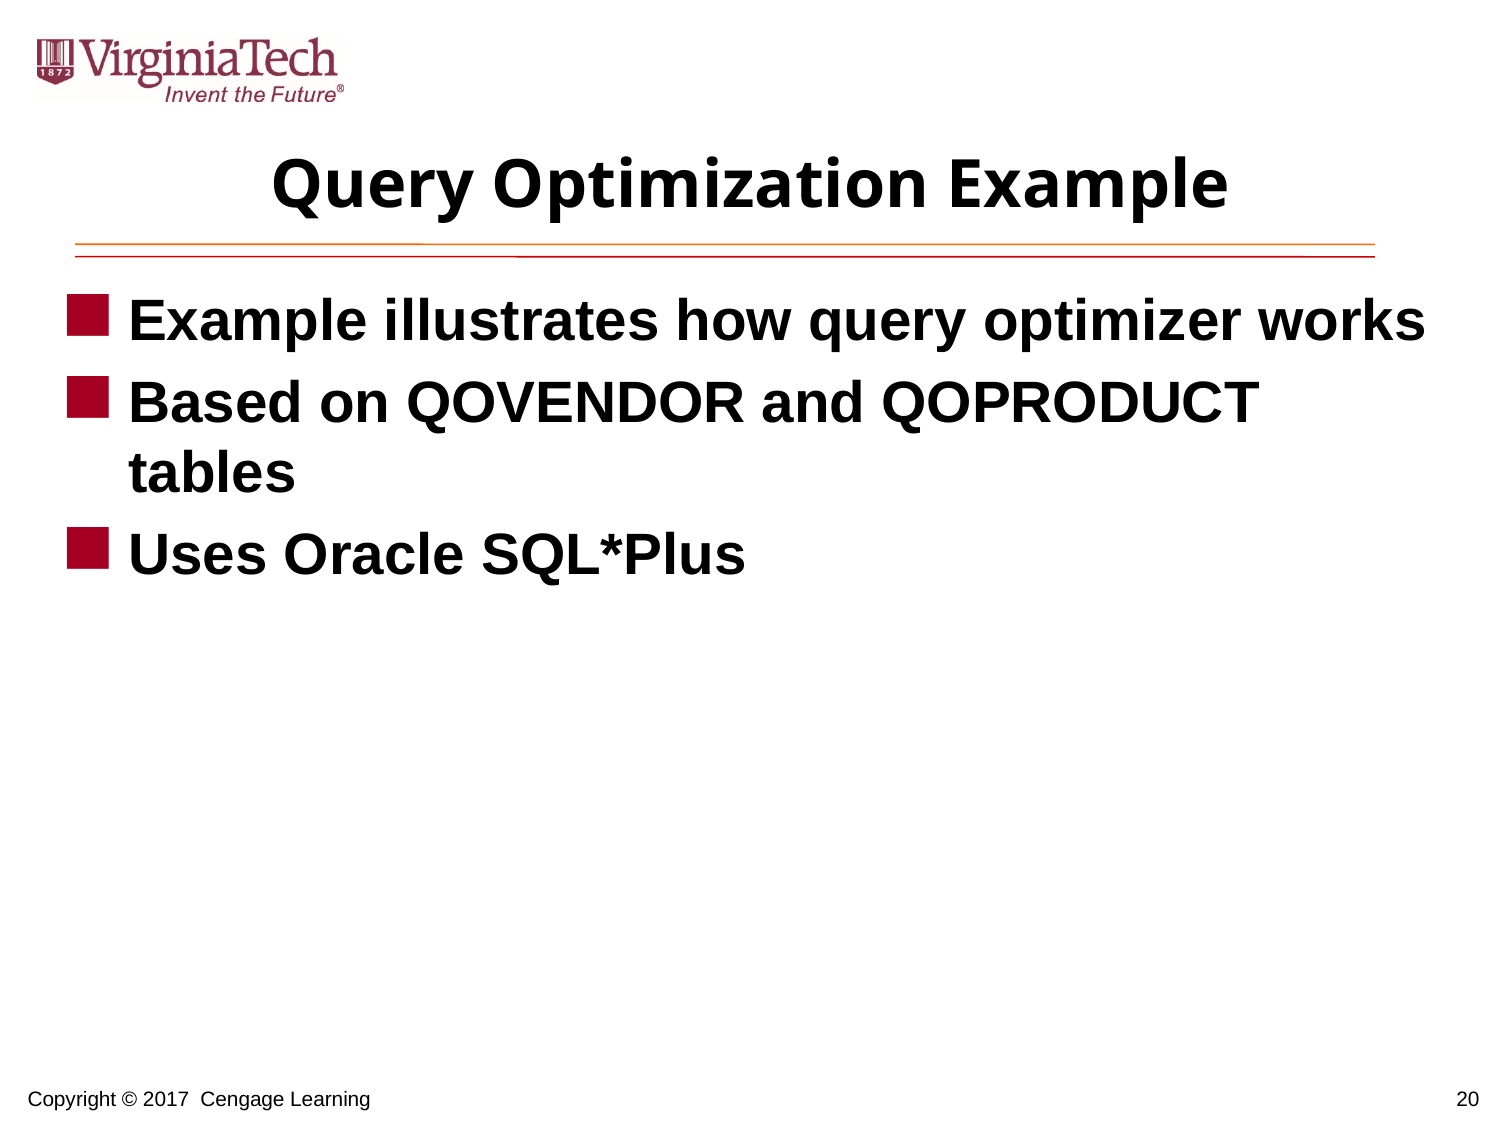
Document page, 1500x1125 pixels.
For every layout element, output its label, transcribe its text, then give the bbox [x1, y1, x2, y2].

text_box 20 [1441, 1077, 1500, 1116]
list Example illustrates how query optimizer works Based on QOVENDOR and QOPRODUCT tables Uses Oracle SQL*Plus [56, 275, 1445, 1038]
text_box Copyright © 2017 Cengage Learning [12, 1078, 488, 1116]
picture [37, 37, 344, 102]
title Query Optimization Example [244, 87, 1257, 275]
